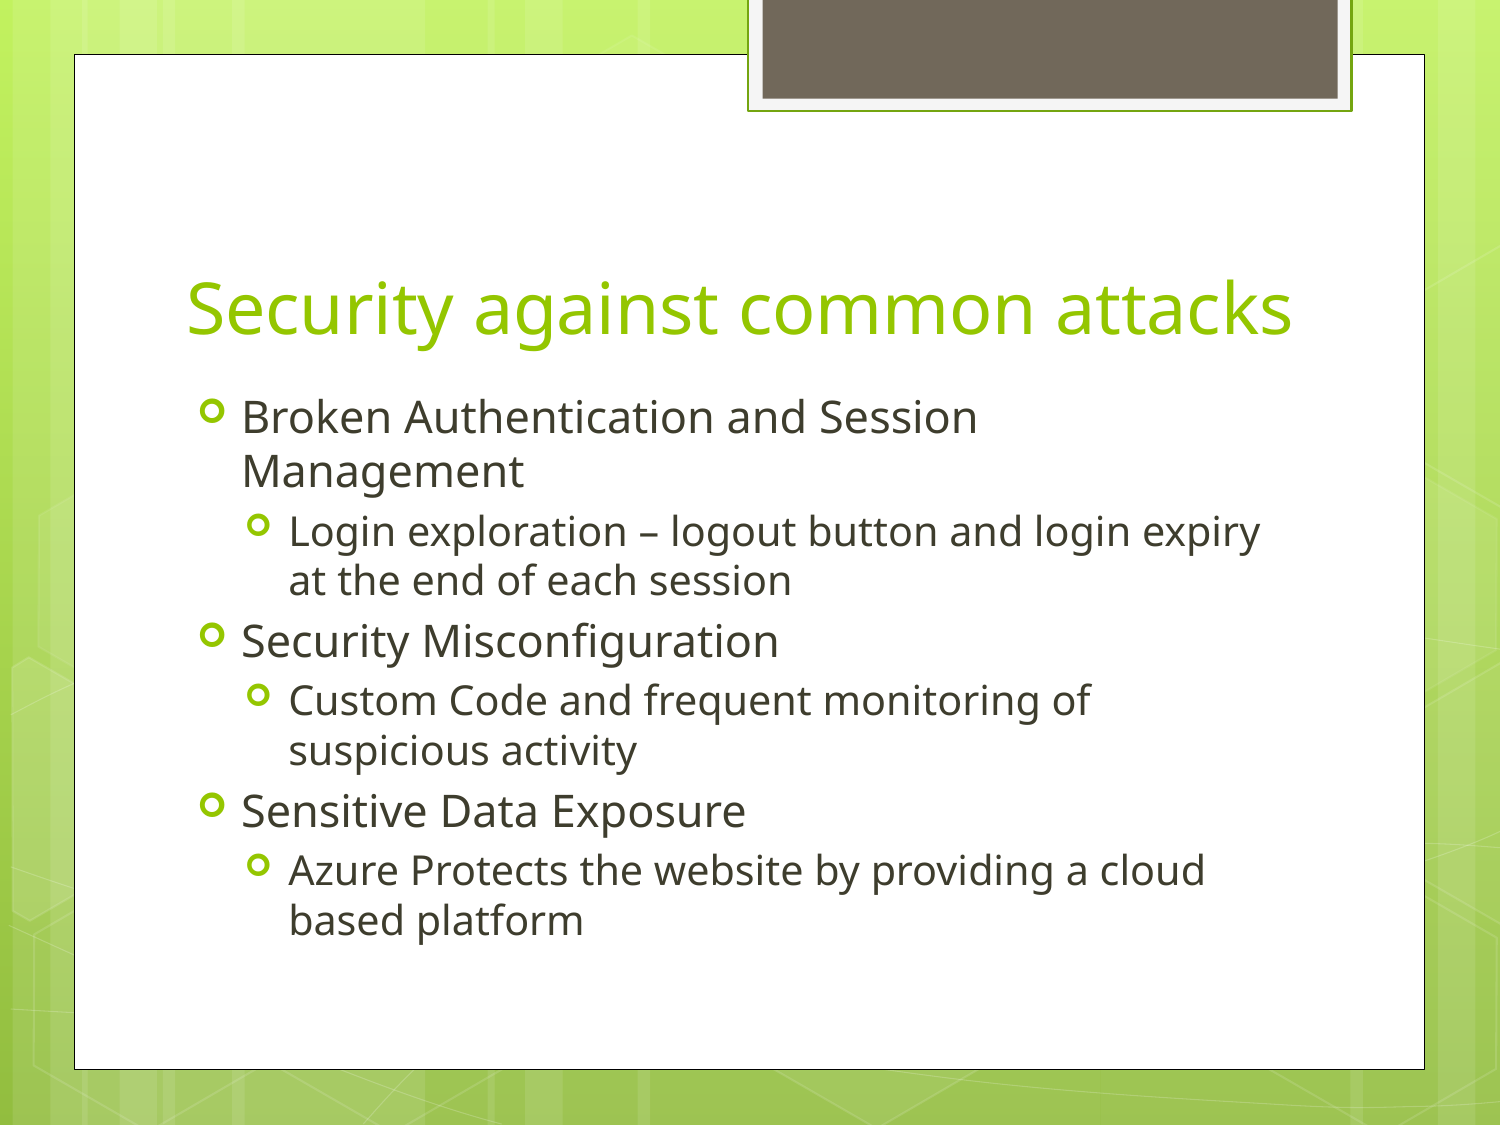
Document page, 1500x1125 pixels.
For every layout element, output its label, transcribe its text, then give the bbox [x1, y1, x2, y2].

list Broken Authentication and Session Management Login exploration – logout button and login expiry at the end of each session Security Misconfiguration Custom Code and frequent monitoring of suspicious activity Sensitive Data Exposure Azure Protects the website by providing a cloud based platform [171, 381, 1283, 957]
title Security against common attacks [171, 168, 1324, 357]
